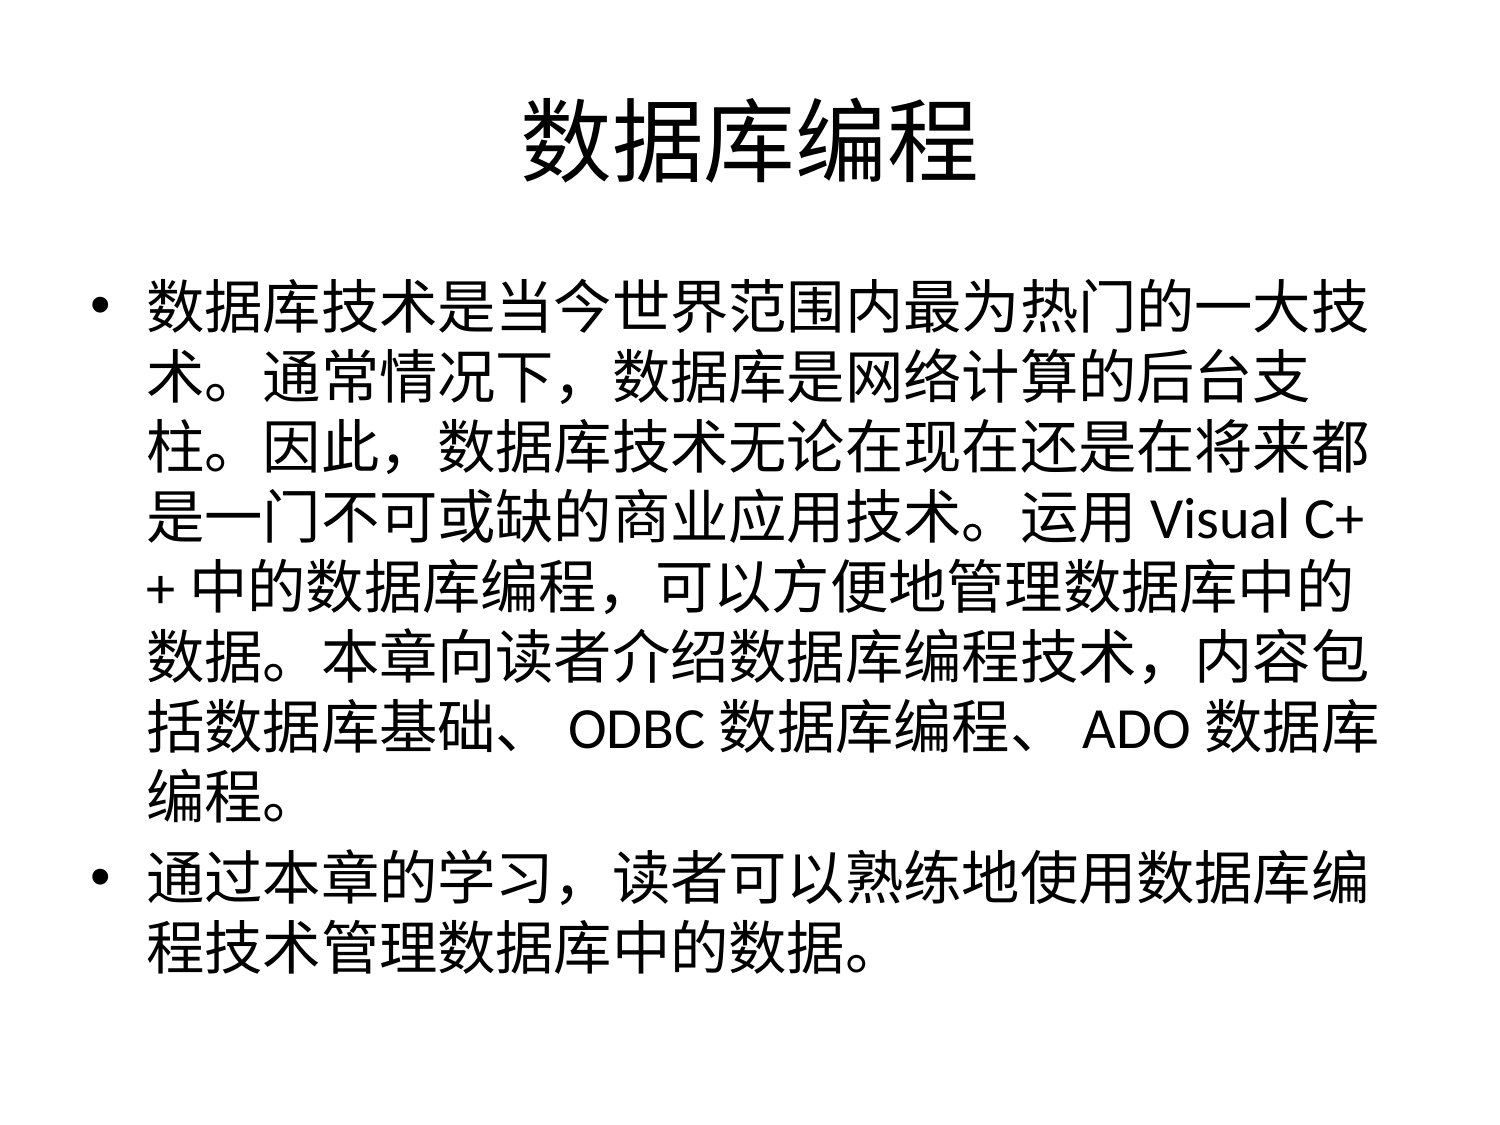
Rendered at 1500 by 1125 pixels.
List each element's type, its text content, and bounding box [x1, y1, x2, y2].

list 数据库技术是当今世界范围内最为热门的一大技术。通常情况下，数据库是网络计算的后台支柱。因此，数据库技术无论在现在还是在将来都是一门不可或缺的商业应用技术。运用Visual C++中的数据库编程，可以方便地管理数据库中的数据。本章向读者介绍数据库编程技术，内容包括数据库基础、ODBC数据库编程、ADO数据库编程。 通过本章的学习，读者可以熟练地使用数据库编程技术管理数据库中的数据。 [74, 262, 1426, 1006]
title 数据库编程 [74, 44, 1426, 233]
